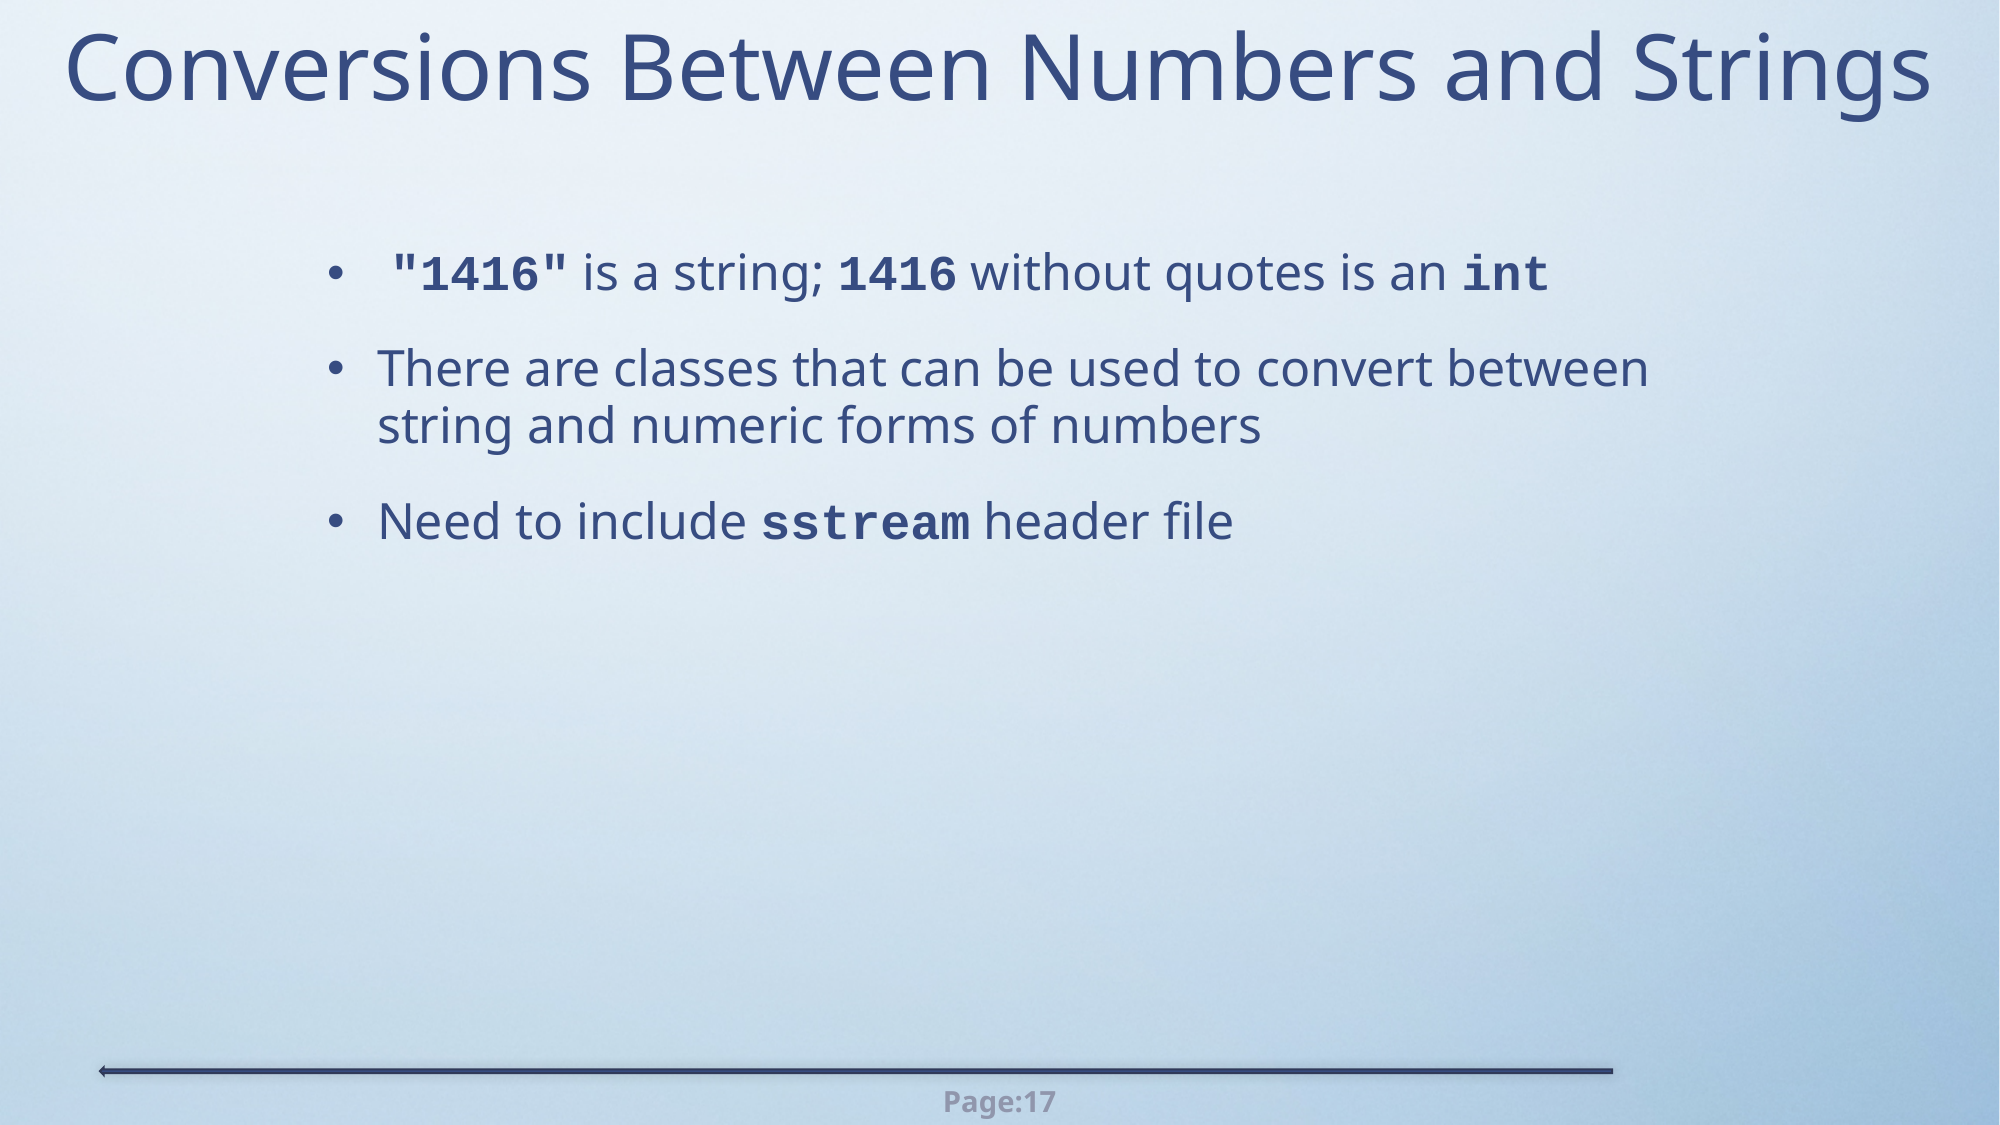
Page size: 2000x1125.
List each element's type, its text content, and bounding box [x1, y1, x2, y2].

picture [0, 130, 2000, 1125]
title Conversions Between Numbers and Strings [0, 0, 2000, 130]
text_box "1416" is a string; 1416 without quotes is an int There are classes that can be used to convert between string and numeric forms of numbers Need to include sstream header file [312, 237, 1688, 925]
